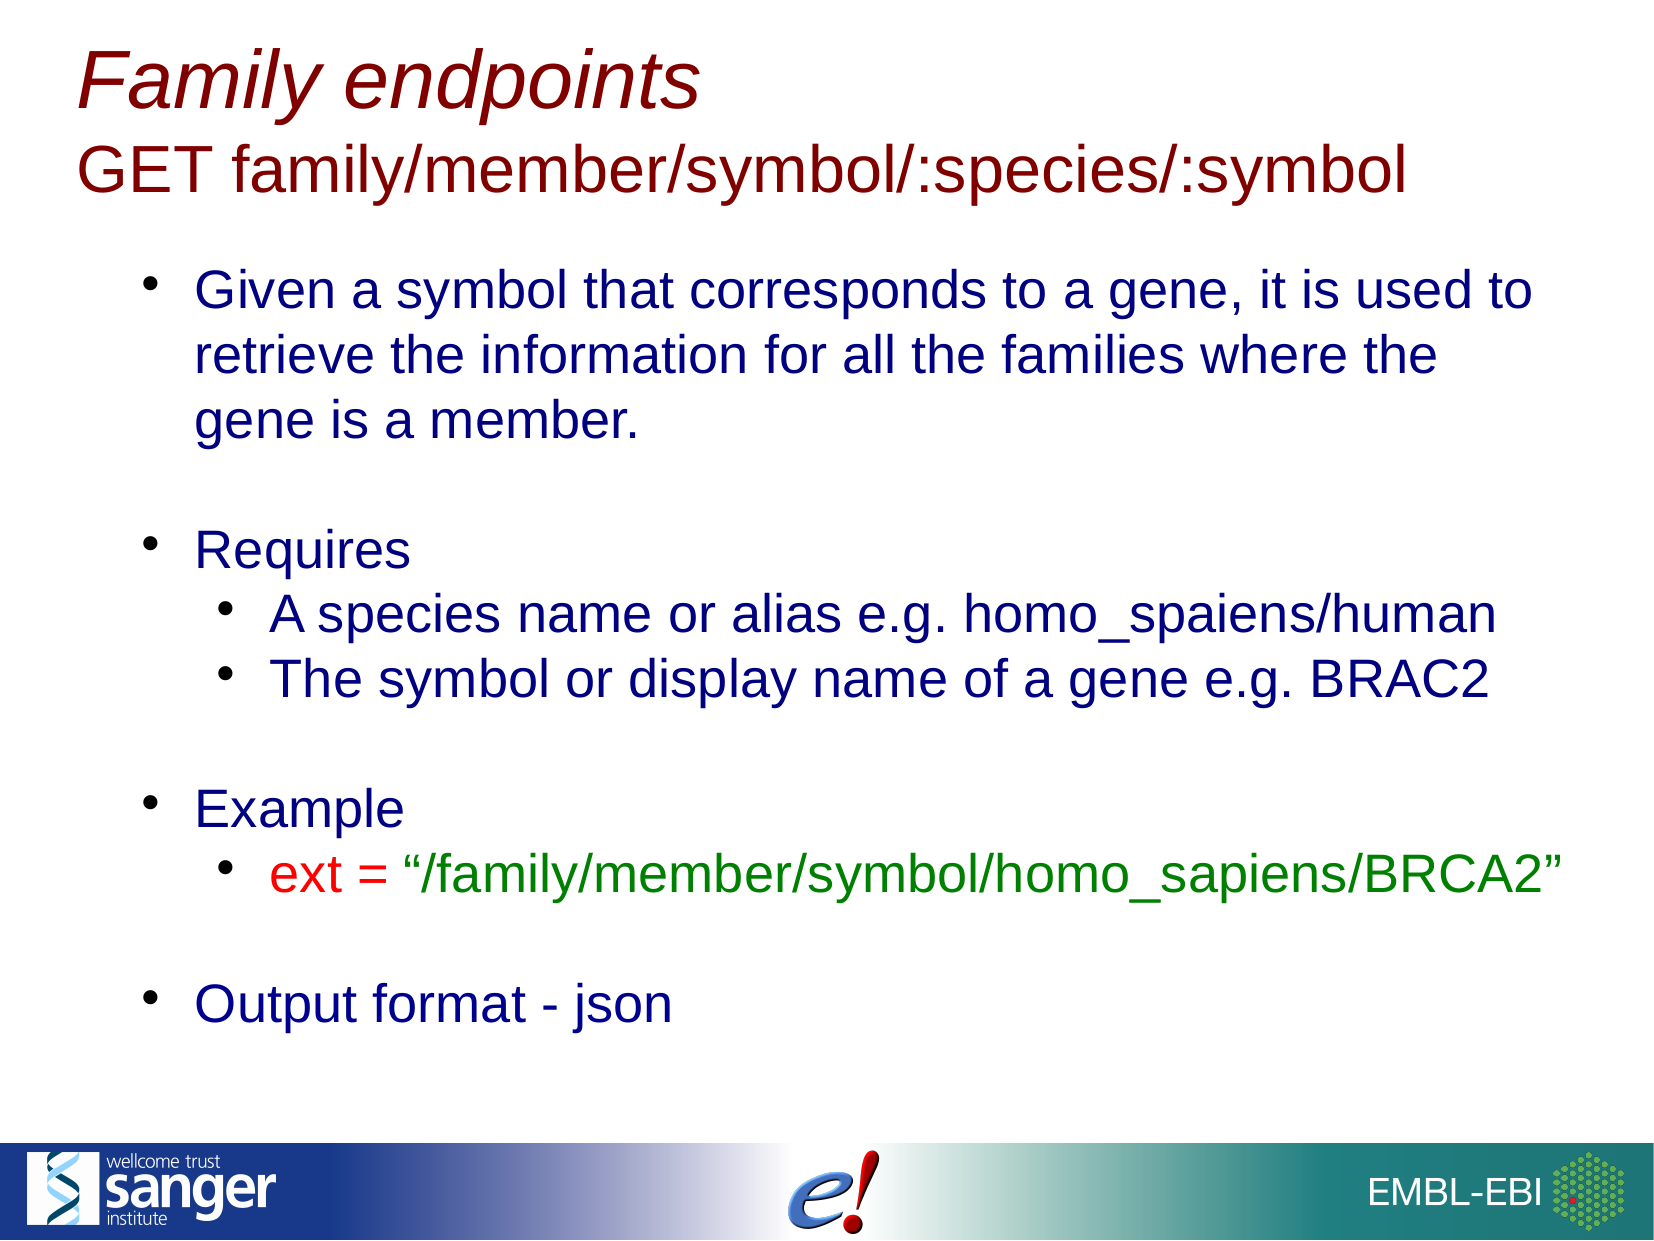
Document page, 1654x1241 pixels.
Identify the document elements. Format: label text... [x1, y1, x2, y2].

text_box Given a symbol that corresponds to a gene, it is used to retrieve the information for all the families where the gene is a member. Requires A species name or alias e.g. homo_spaiens/human The symbol or display name of a gene e.g. BRAC2 Example ext = “/family/member/symbol/homo_sapiens/BRCA2” Output format - json [123, 189, 1565, 1136]
picture [0, 1143, 1654, 1240]
text_box Family endpoints GET family/member/symbol/:species/:symbol [76, 26, 1565, 233]
